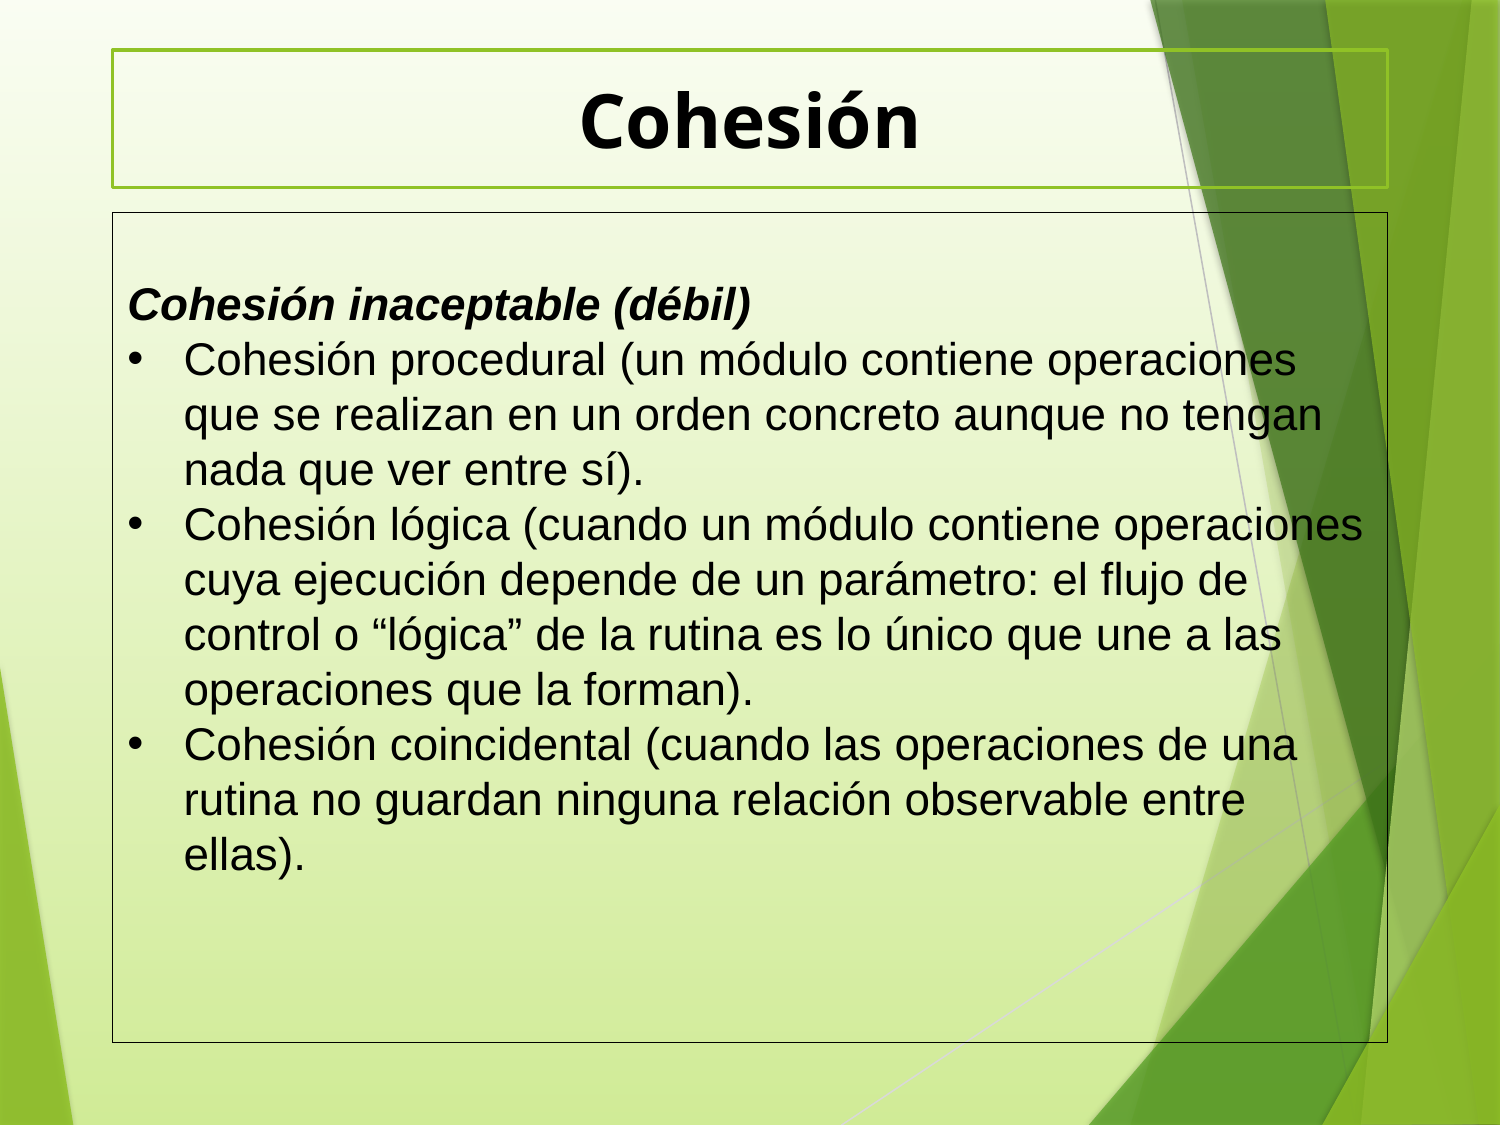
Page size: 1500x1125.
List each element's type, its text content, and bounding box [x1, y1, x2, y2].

text_box Cohesión [111, 48, 1389, 189]
text_box Cohesión inaceptable (débil) Cohesión procedural (un módulo contiene operaciones que se realizan en un orden concreto aunque no tengan nada que ver entre sí). Cohesión lógica (cuando un módulo contiene operaciones cuya ejecución depende de un parámetro: el flujo de control o “lógica” de la rutina es lo único que une a las operaciones que la forman). Cohesión coincidental (cuando las operaciones de una rutina no guardan ninguna relación observable entre ellas). [112, 212, 1388, 1043]
